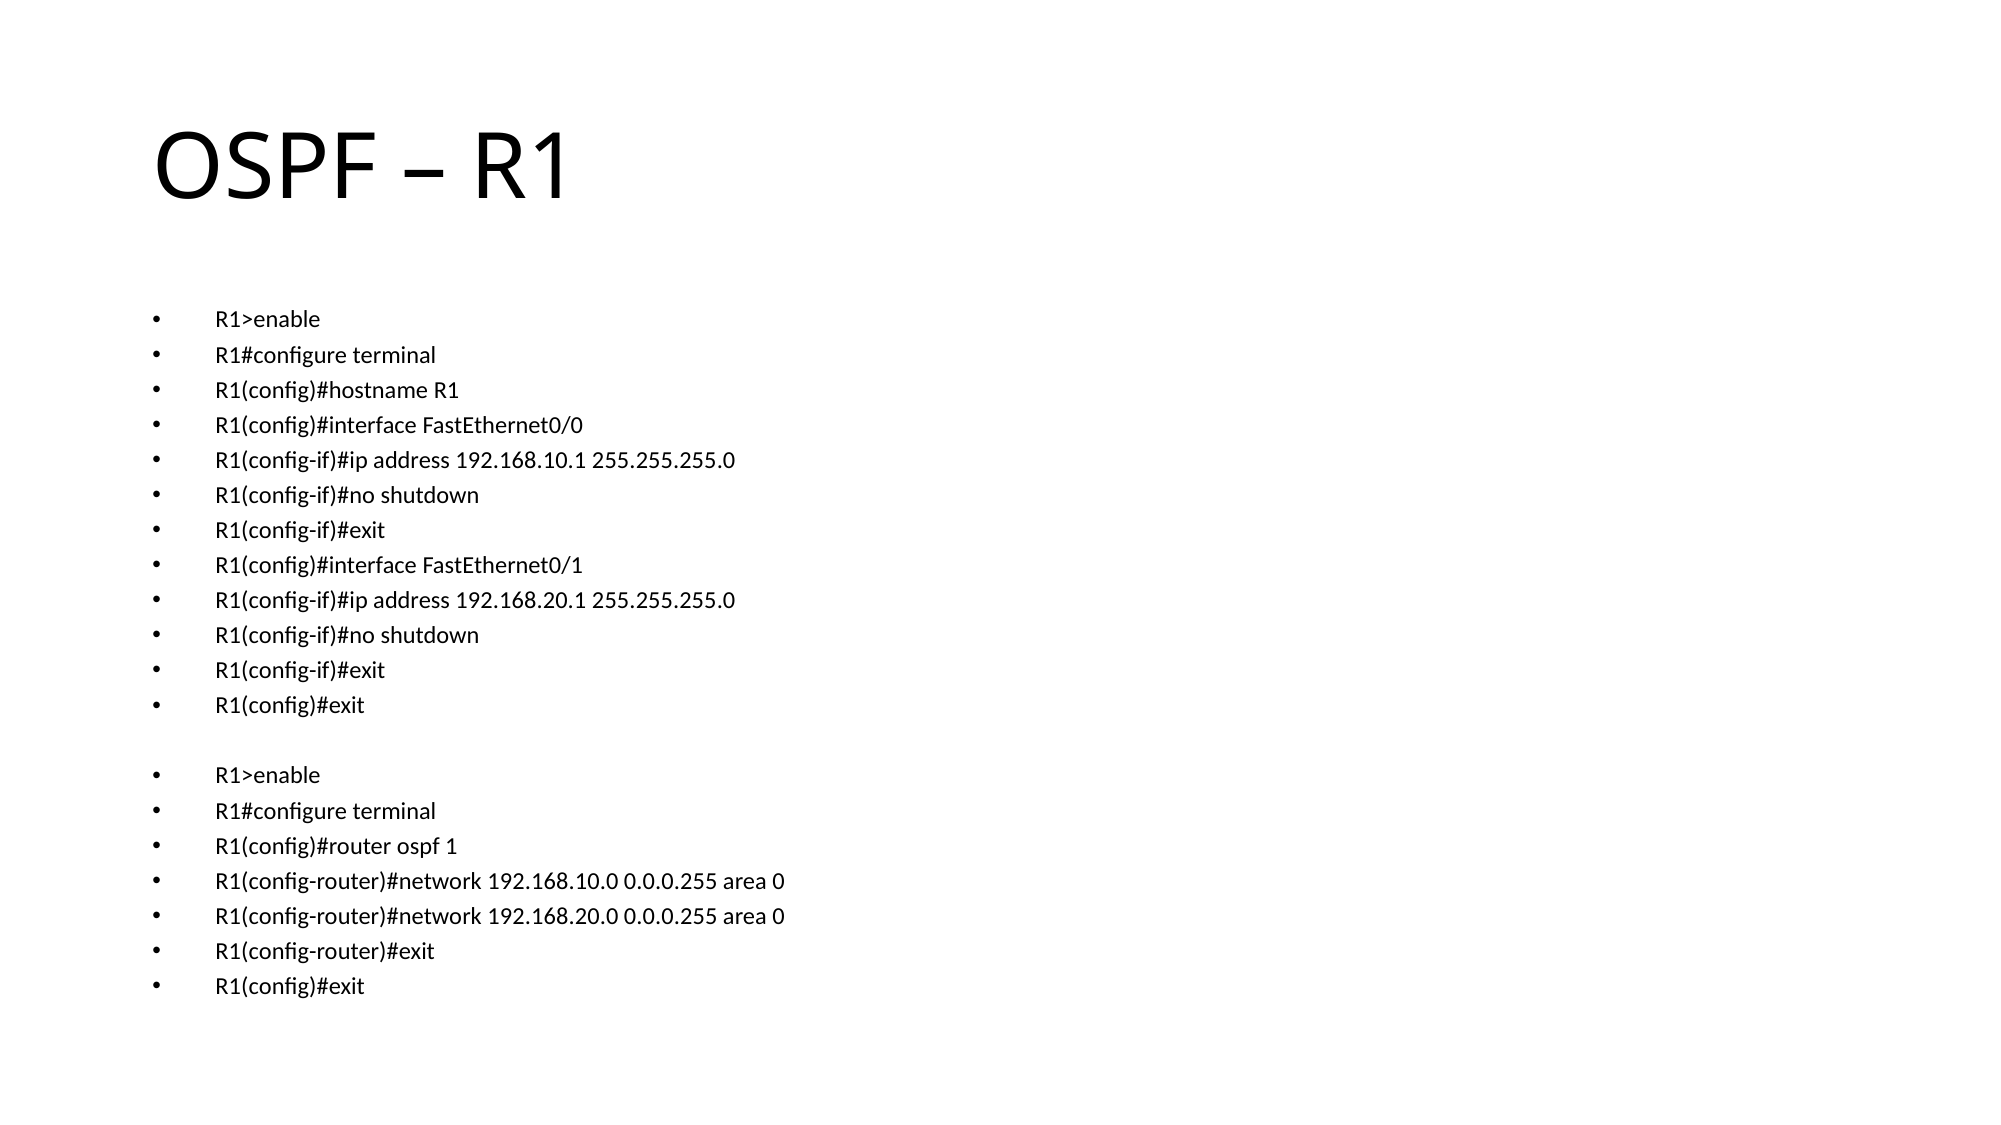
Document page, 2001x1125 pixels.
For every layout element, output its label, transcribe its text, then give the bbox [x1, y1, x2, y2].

list R1>enable R1#configure terminal R1(config)#hostname R1 R1(config)#interface FastEthernet0/0 R1(config-if)#ip address 192.168.10.1 255.255.255.0 R1(config-if)#no shutdown R1(config-if)#exit R1(config)#interface FastEthernet0/1 R1(config-if)#ip address 192.168.20.1 255.255.255.0 R1(config-if)#no shutdown R1(config-if)#exit R1(config)#exit R1>enable R1#configure terminal R1(config)#router ospf 1 R1(config-router)#network 192.168.10.0 0.0.0.255 area 0 R1(config-router)#network 192.168.20.0 0.0.0.255 area 0 R1(config-router)#exit R1(config)#exit [137, 299, 1863, 1014]
title OSPF – R1 [137, 59, 1863, 278]
